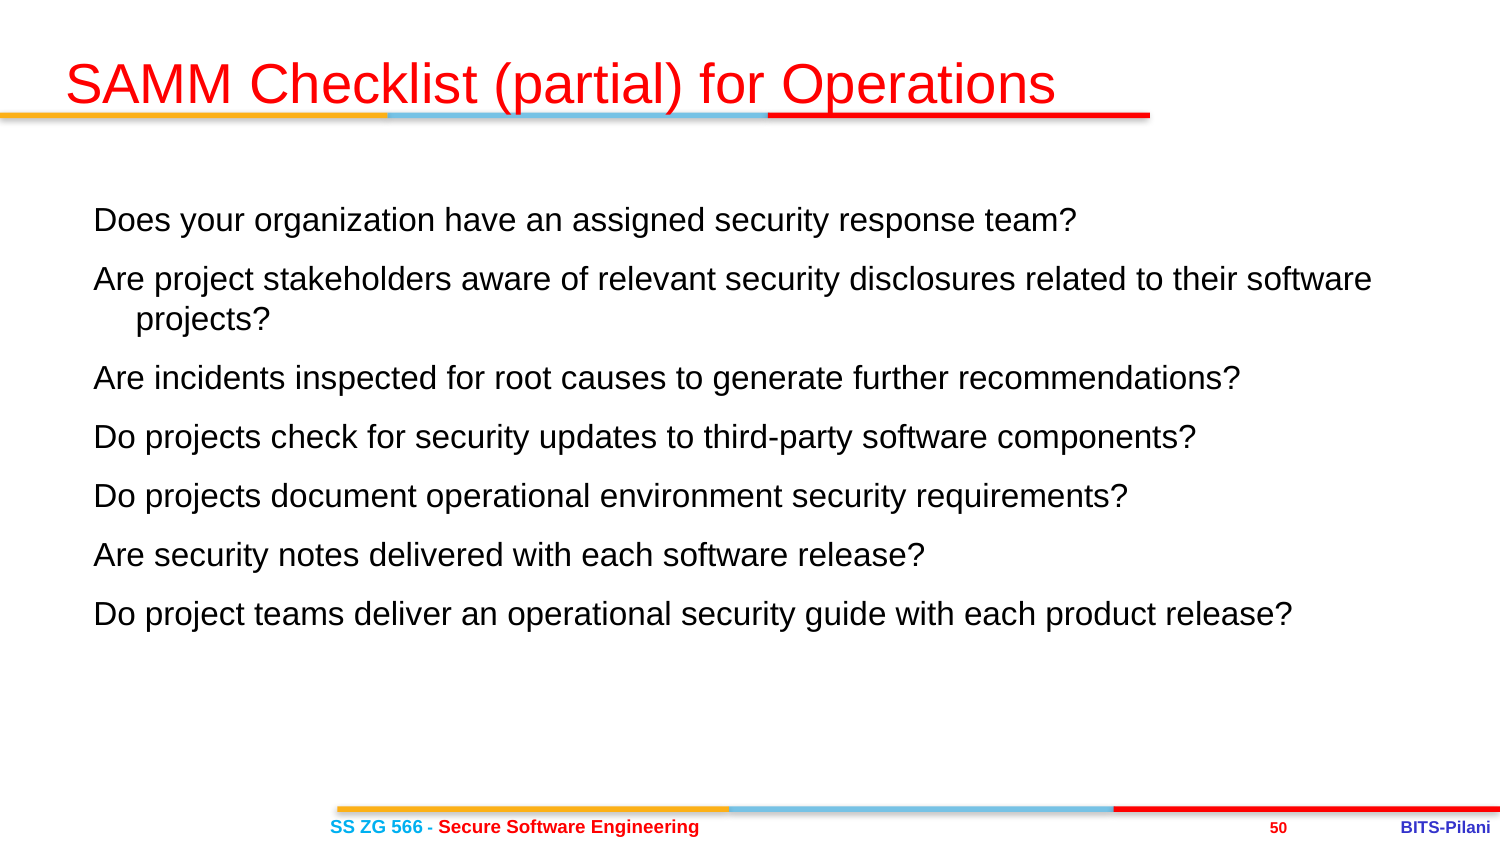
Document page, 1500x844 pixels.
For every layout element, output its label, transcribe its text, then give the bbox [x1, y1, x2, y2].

list SAMM Checklist (partial) for Operations [50, 27, 1088, 146]
list Does your organization have an assigned security response team? Are project stakeholders aware of relevant security disclosures related to their software projects? Are incidents inspected for root causes to generate further recommendations? Do projects check for security updates to third-party software components? Do projects document operational environment security requirements? Are security notes delivered with each software release? Do project teams deliver an operational security guide with each product release? [78, 190, 1399, 740]
